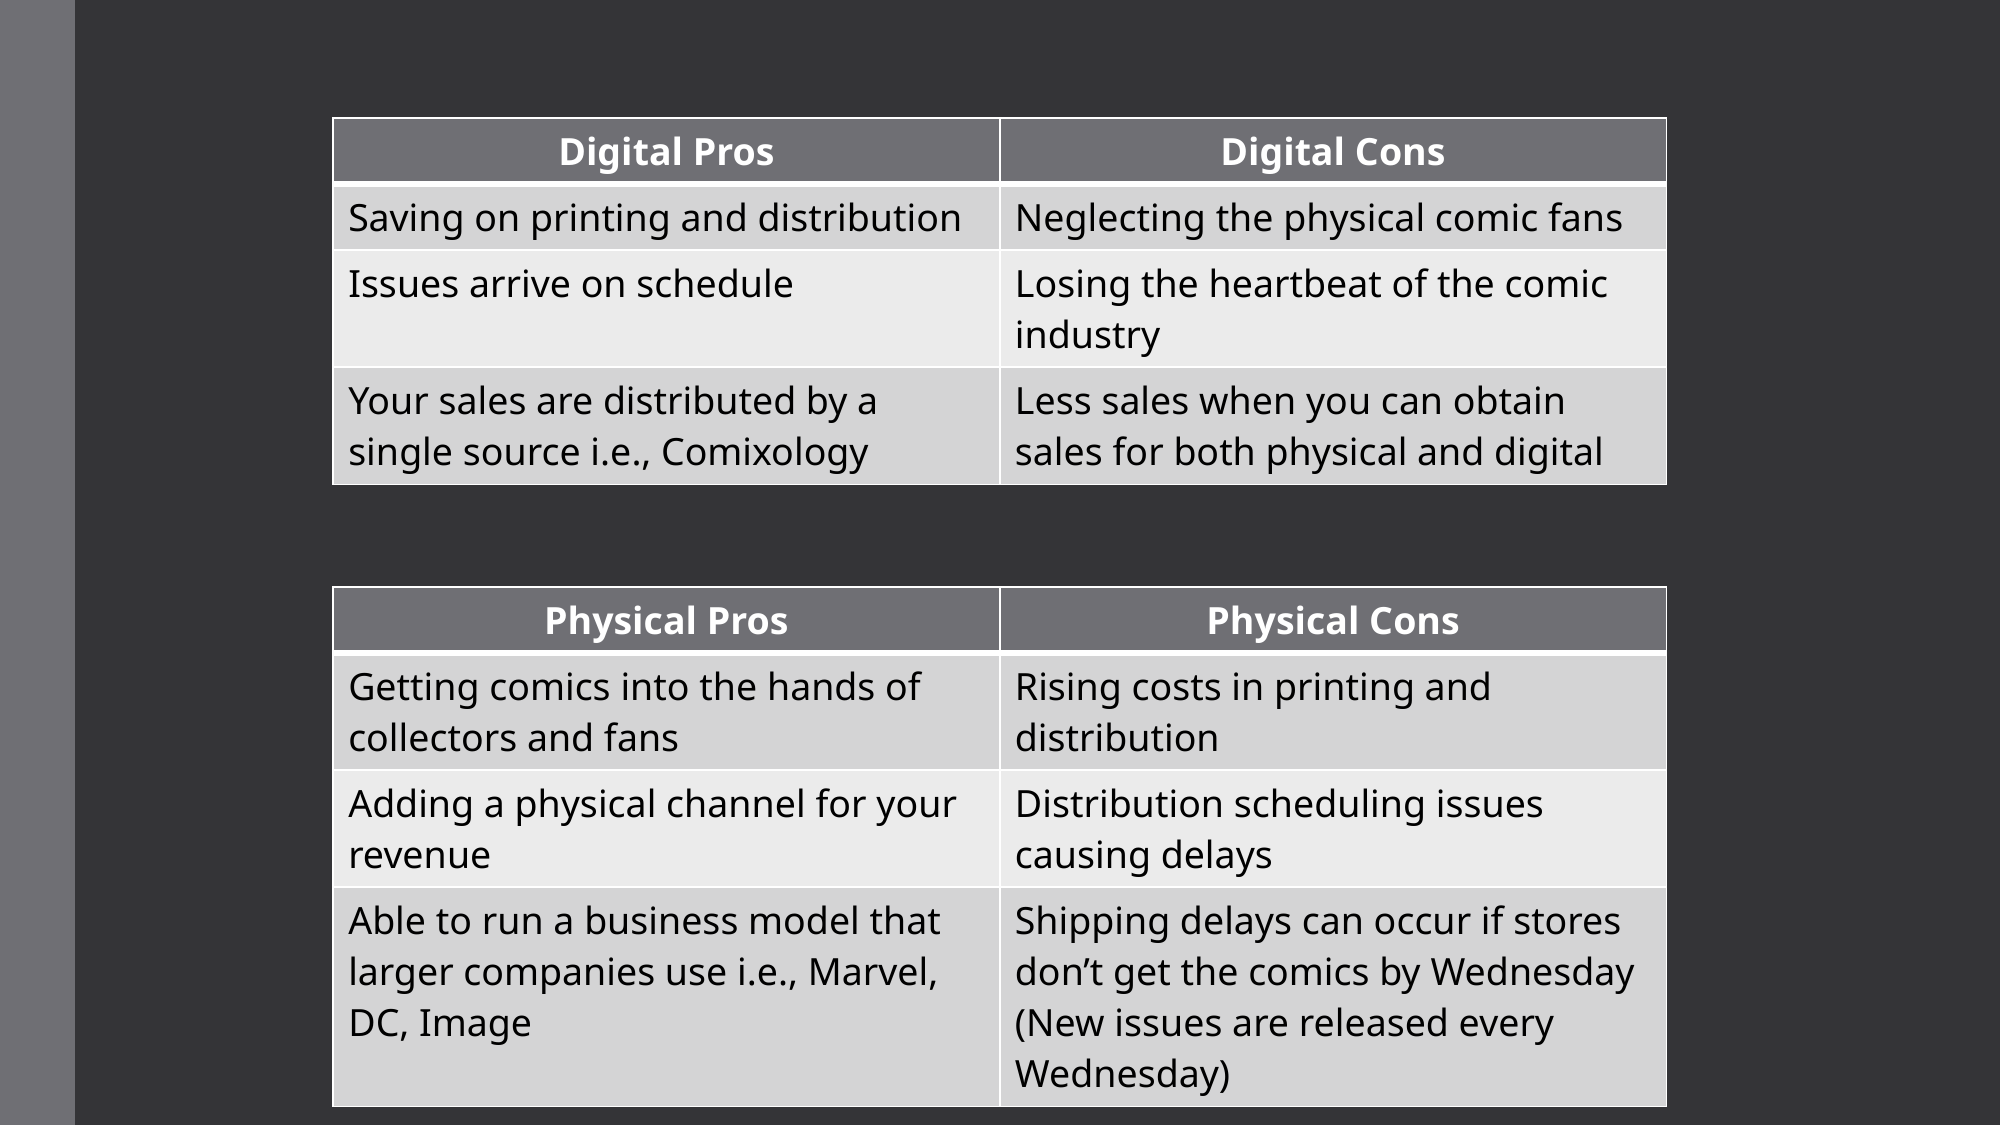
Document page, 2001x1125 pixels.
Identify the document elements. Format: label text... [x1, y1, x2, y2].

table_cell Distribution scheduling issues causing delays [1001, 771, 1666, 886]
table_cell Saving on printing and distribution [334, 187, 999, 249]
table_cell Issues arrive on schedule [334, 251, 999, 366]
table_header Digital Cons [1001, 119, 1666, 181]
table_cell Rising costs in printing and distribution [1001, 656, 1666, 769]
table_cell Shipping delays can occur if stores don’t get the comics by Wednesday (New issues are released every Wednesday) [1001, 888, 1666, 1106]
table_header Physical Pros [334, 588, 999, 650]
table_cell Able to run a business model that larger companies use i.e., Marvel, DC, Image [334, 888, 999, 1106]
table_cell Less sales when you can obtain sales for both physical and digital [1001, 368, 1666, 484]
table_cell Your sales are distributed by a single source i.e., Comixology [334, 368, 999, 484]
table_cell Getting comics into the hands of collectors and fans [334, 656, 999, 769]
table_cell Adding a physical channel for your revenue [334, 771, 999, 886]
table_cell Neglecting the physical comic fans [1001, 187, 1666, 249]
table_cell Losing the heartbeat of the comic industry [1001, 251, 1666, 366]
table_header Digital Pros [334, 119, 999, 181]
table_header Physical Cons [1001, 588, 1666, 650]
